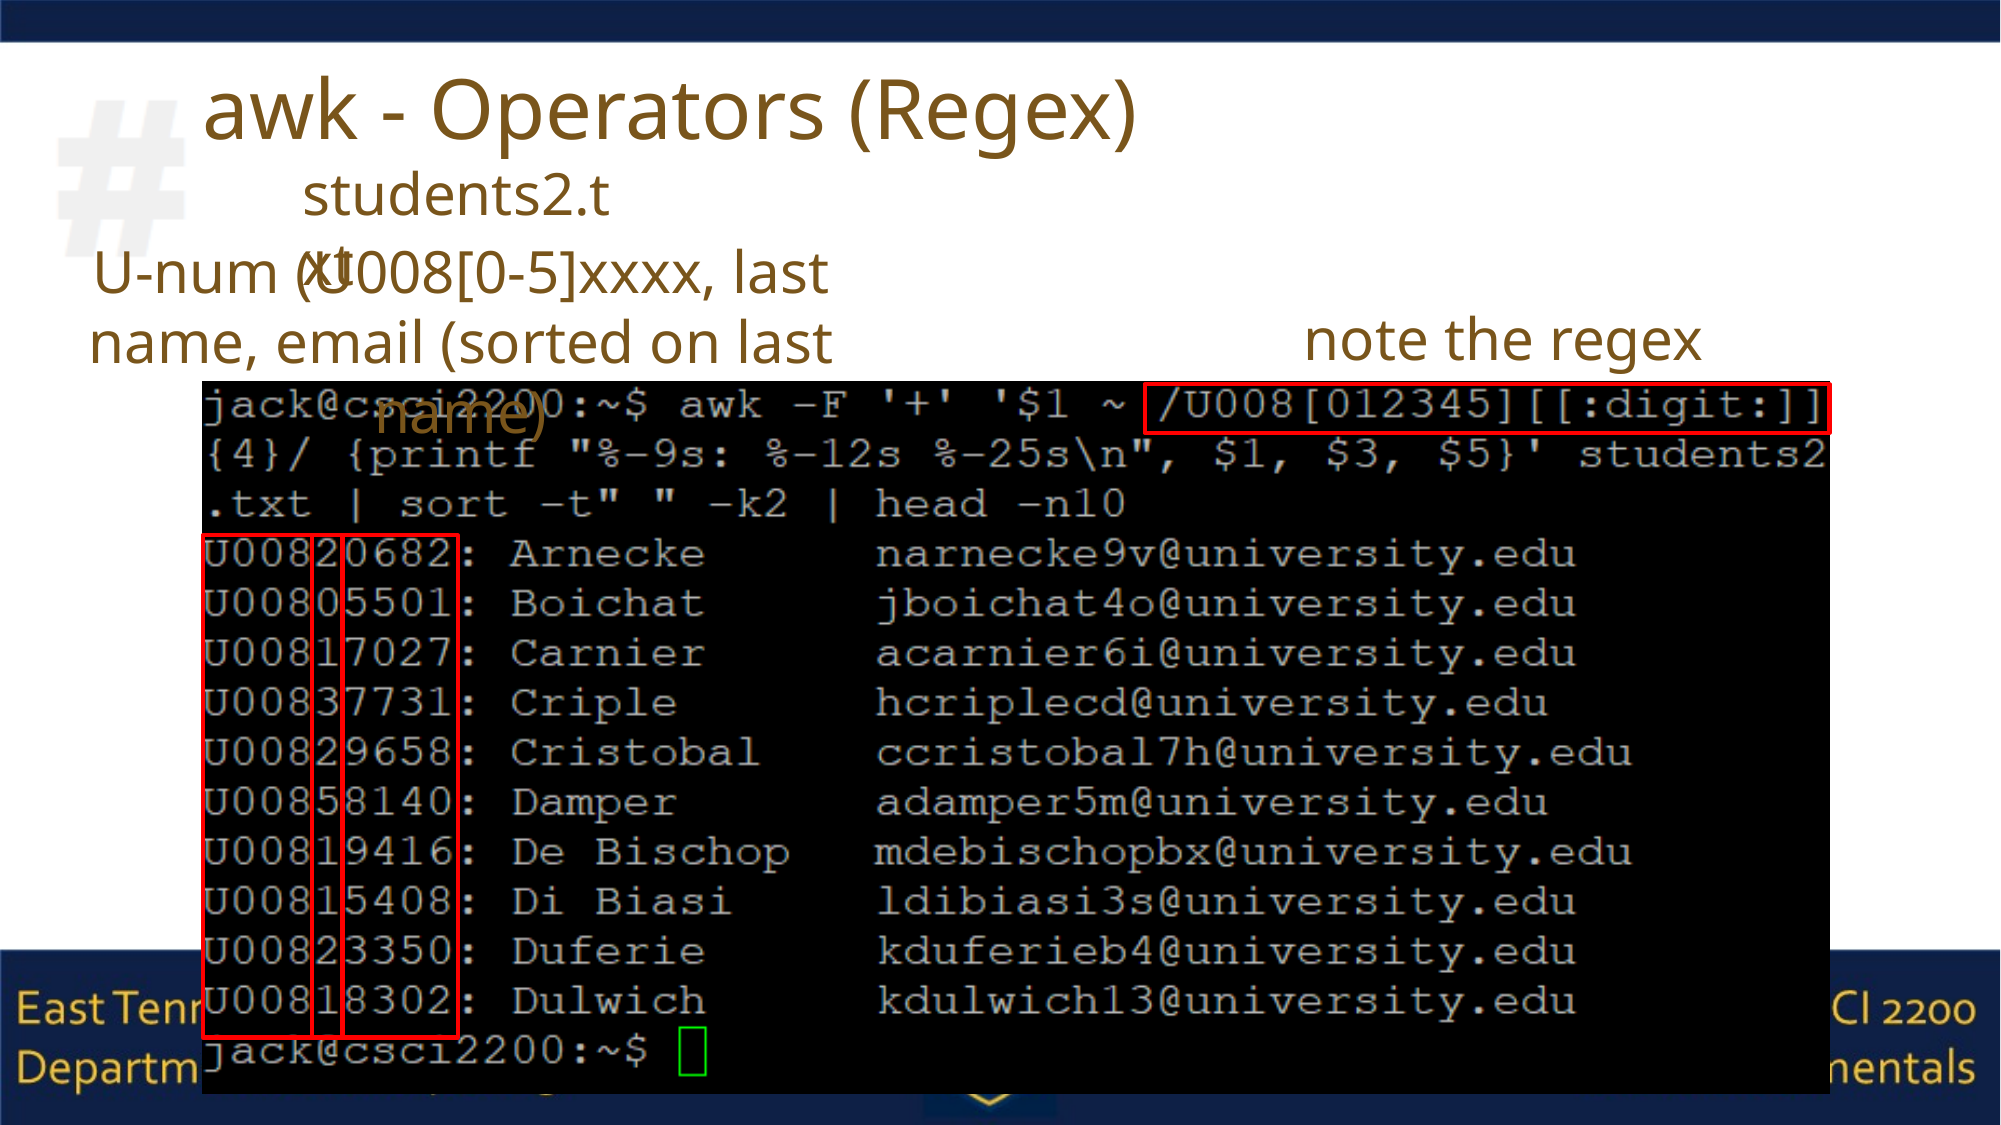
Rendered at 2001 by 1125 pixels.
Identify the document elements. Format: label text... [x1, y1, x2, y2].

list students2.txt [287, 149, 650, 227]
title awk - Operators (Regex) [187, 41, 1613, 172]
text_box note the regex [1134, 294, 1873, 388]
text_box U-num (U008[0-5]xxxx, last name, email (sorted on last name) [46, 227, 875, 388]
picture [0, 0, 2001, 1125]
